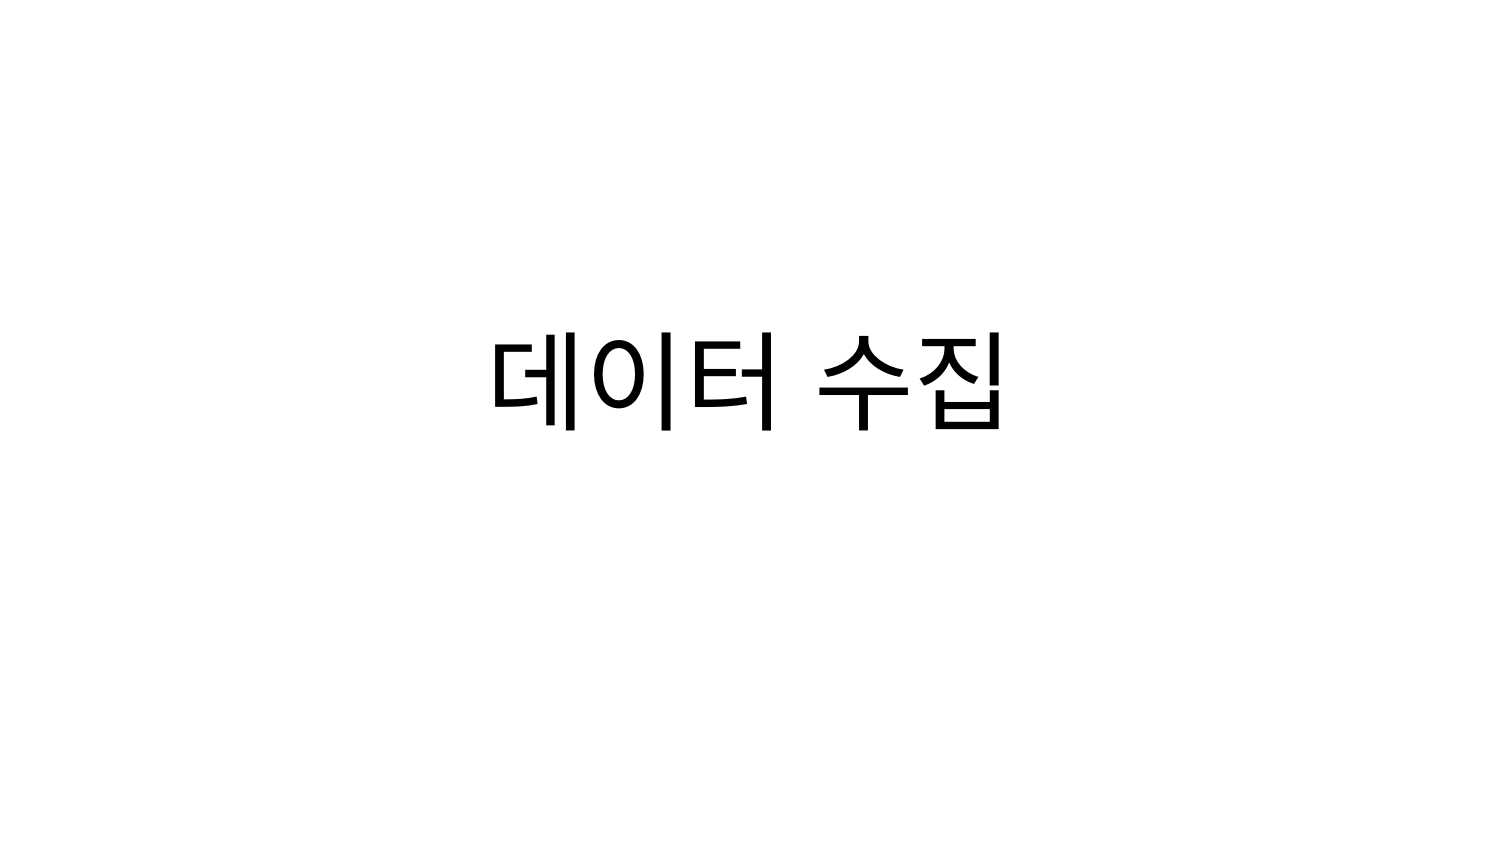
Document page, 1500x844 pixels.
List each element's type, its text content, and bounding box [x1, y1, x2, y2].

title 데이터 수집 [51, 122, 1449, 459]
